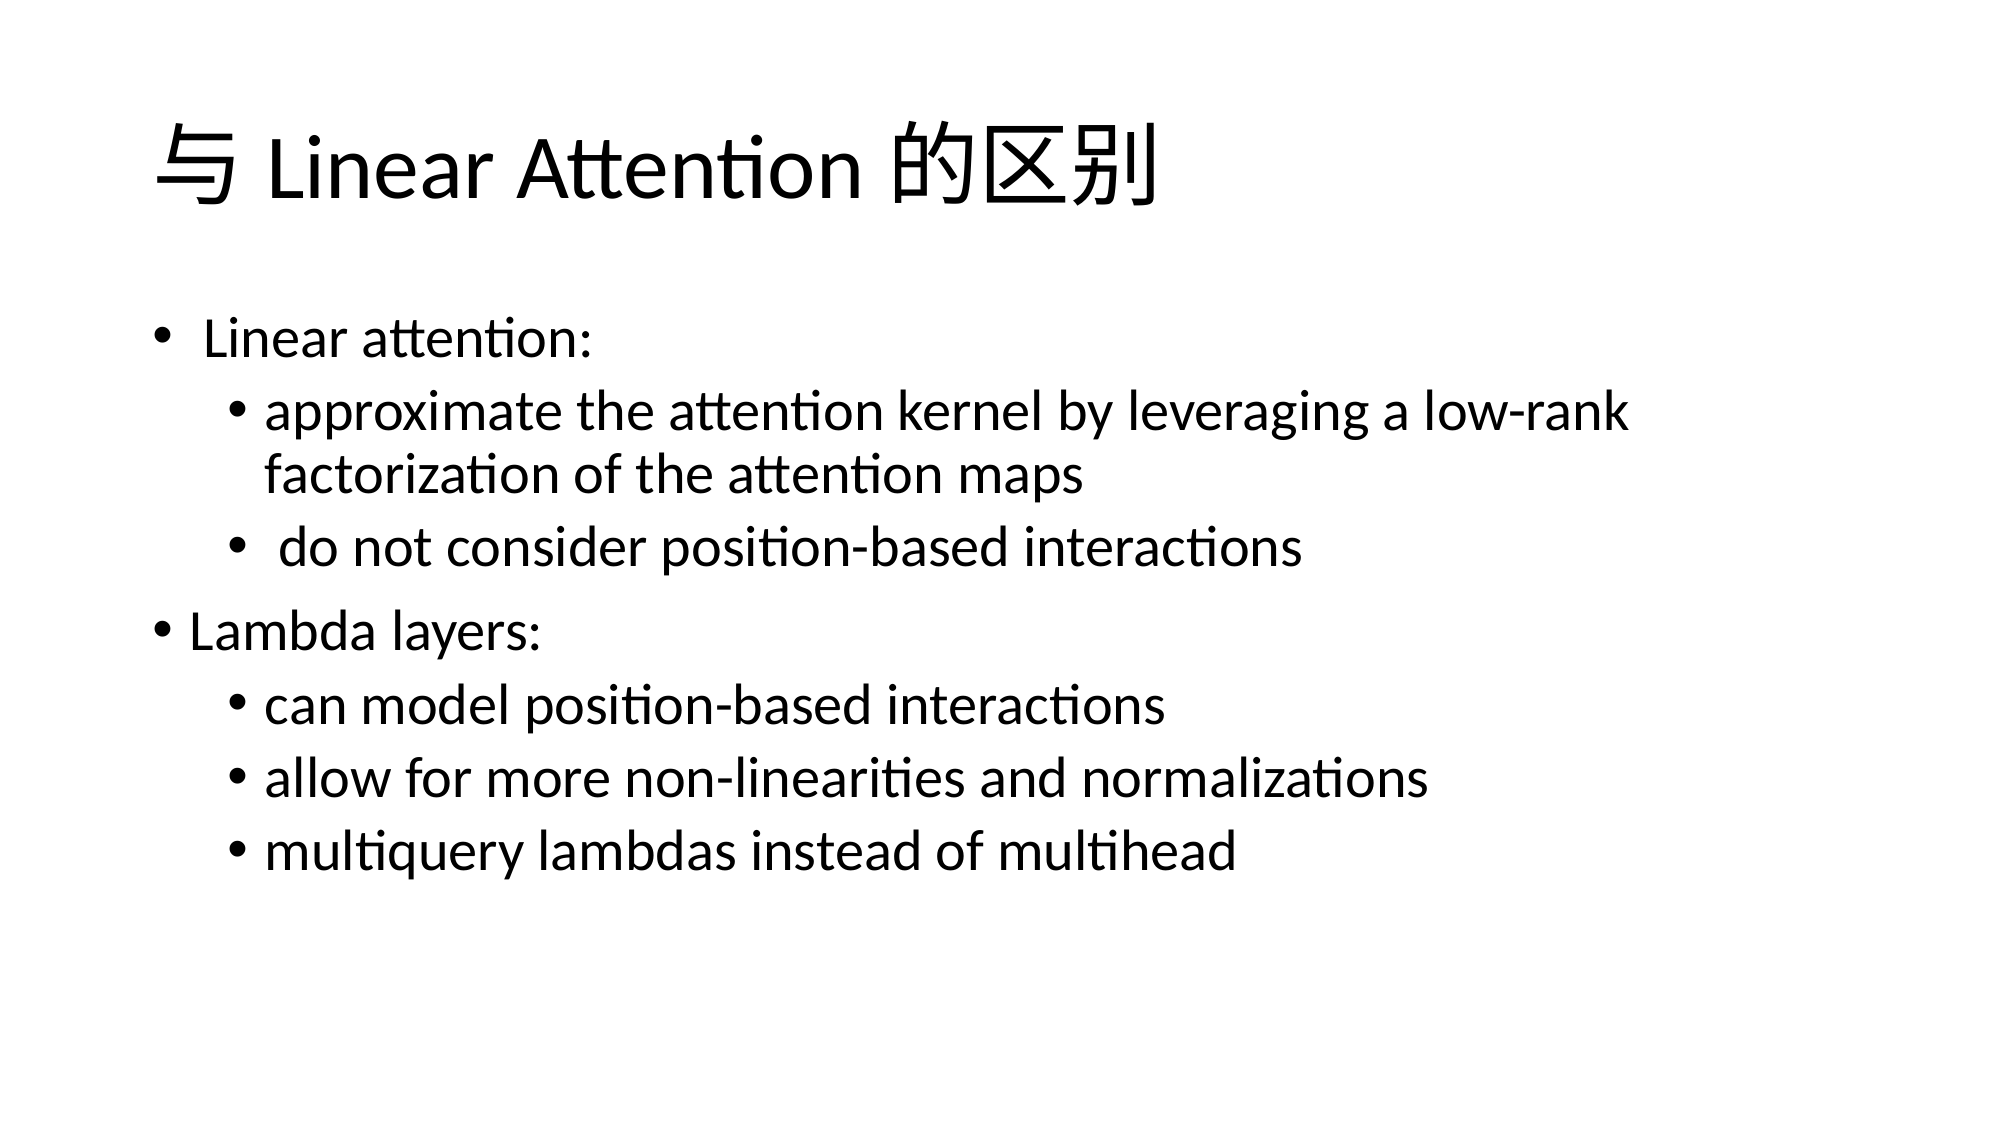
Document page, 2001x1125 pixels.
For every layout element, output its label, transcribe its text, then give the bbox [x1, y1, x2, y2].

title 与Linear Attention的区别 [137, 59, 1863, 278]
list Linear attention: approximate the attention kernel by leveraging a low-rank factorization of the attention maps do not consider position-based interactions Lambda layers: can model position-based interactions allow for more non-linearities and normalizations multiquery lambdas instead of multihead [137, 299, 1863, 1014]
